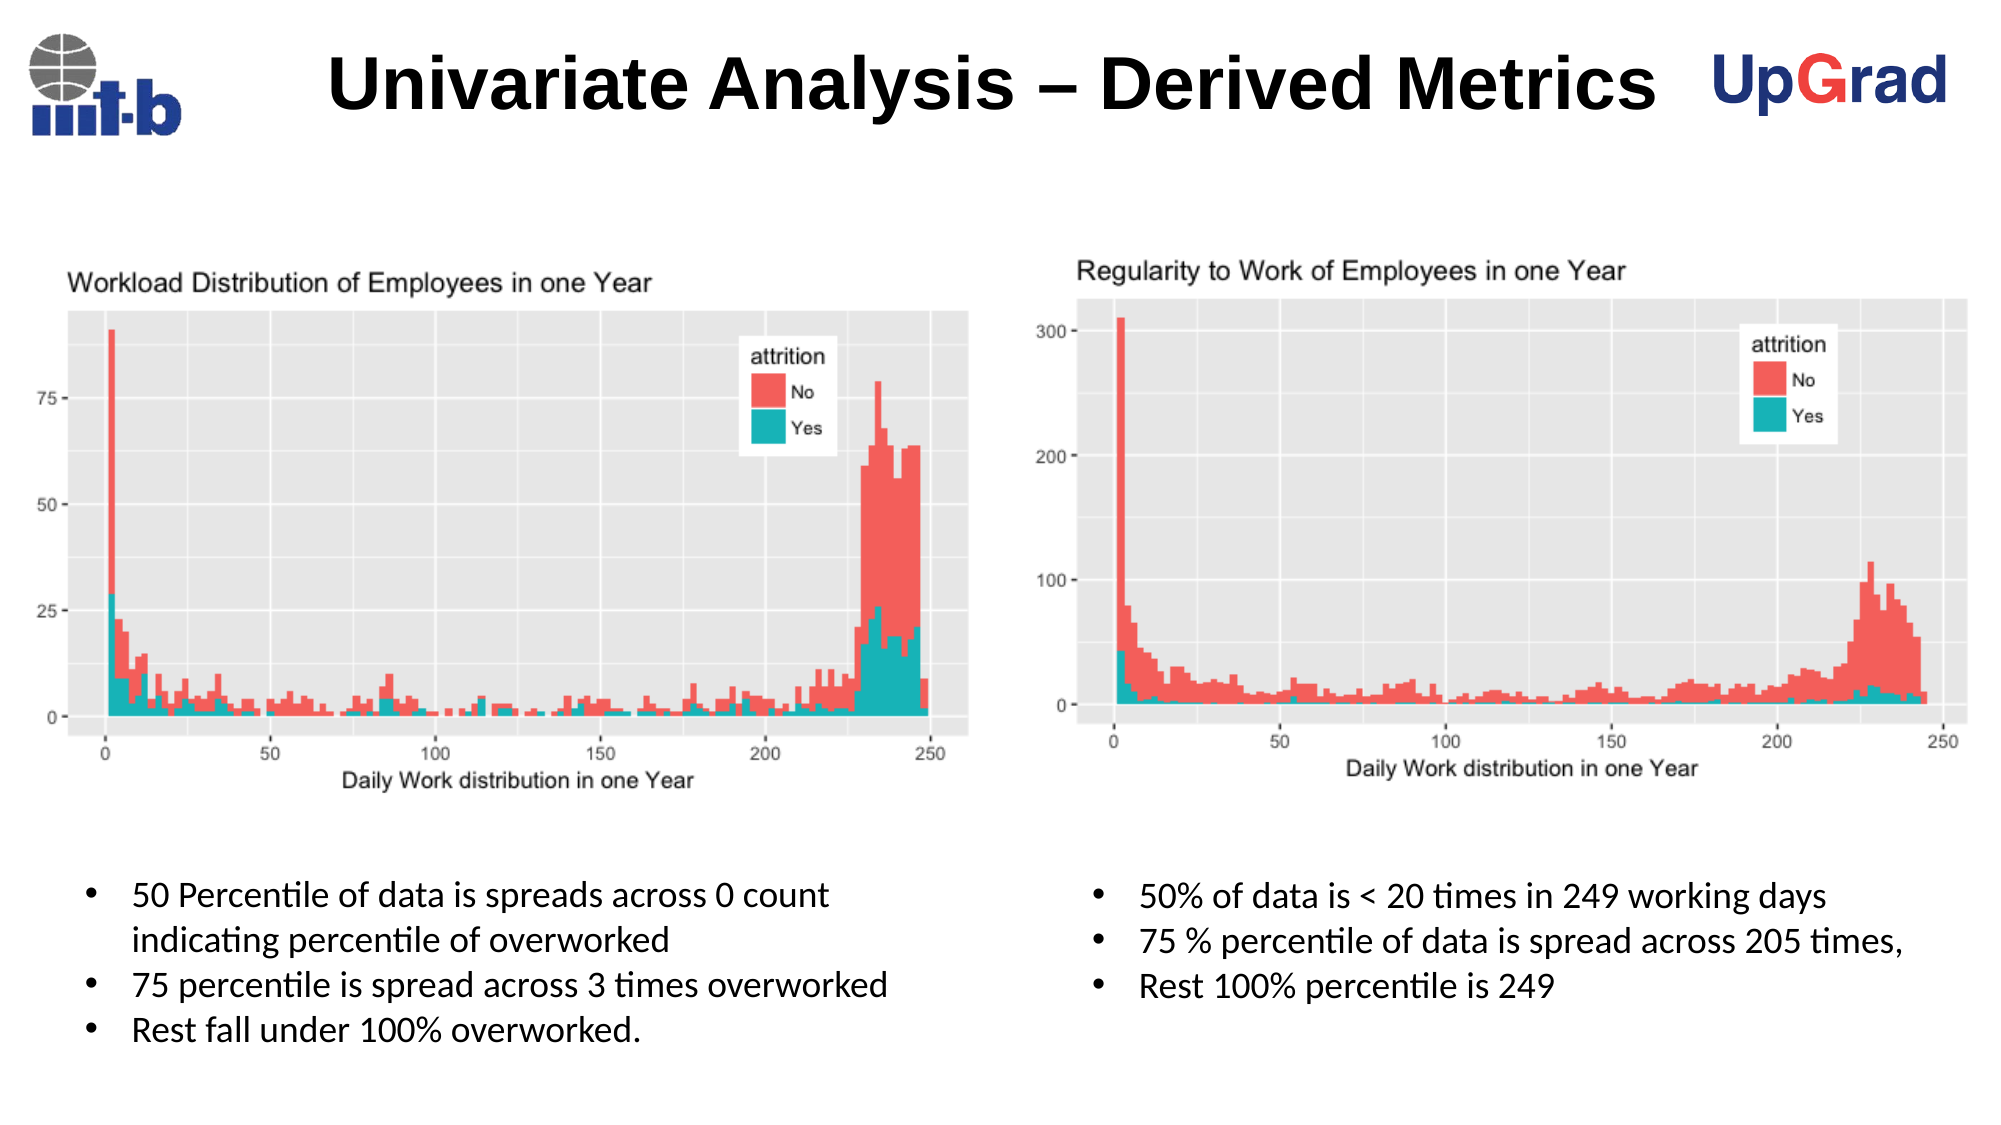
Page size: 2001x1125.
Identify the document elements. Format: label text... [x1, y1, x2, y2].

picture [25, 261, 980, 804]
picture [0, 29, 208, 163]
text_box Univariate Analysis – Derived Metrics [54, 27, 1911, 133]
picture [1911, 53, 1952, 116]
text_box 50 Percentile of data is spreads across 0 count indicating percentile of overworked 75 percentile is spread across 3 times overworked Rest fall under 100% overworked. [69, 862, 927, 1103]
text_box 50% of data is < 20 times in 249 working days 75 % percentile of data is spread across 205 times, Rest 100% percentile is 249 [1077, 863, 1935, 1014]
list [1025, 249, 1979, 792]
